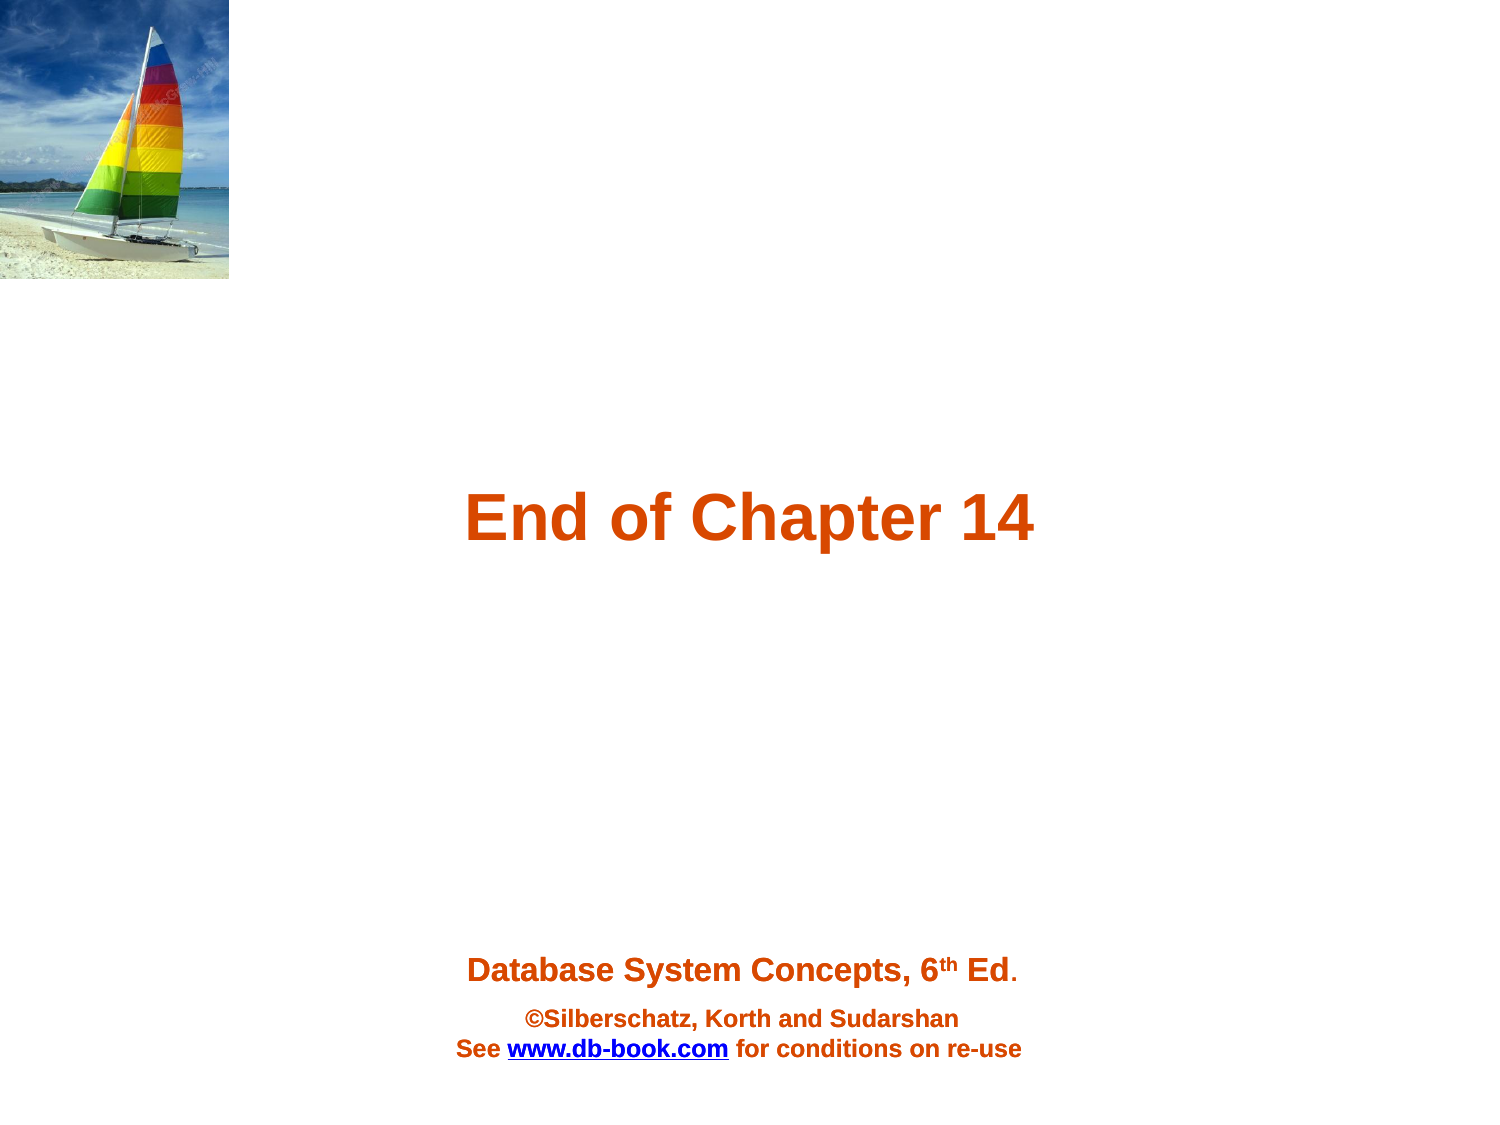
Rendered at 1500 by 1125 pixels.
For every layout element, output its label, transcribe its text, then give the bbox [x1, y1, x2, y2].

picture [0, 0, 229, 280]
title End of Chapter 14 [111, 374, 1388, 563]
text_box Database System Concepts, 6th Ed. ©Silberschatz, Korth and Sudarshan See www.db-book.com for conditions on re-use [440, 939, 1045, 1071]
